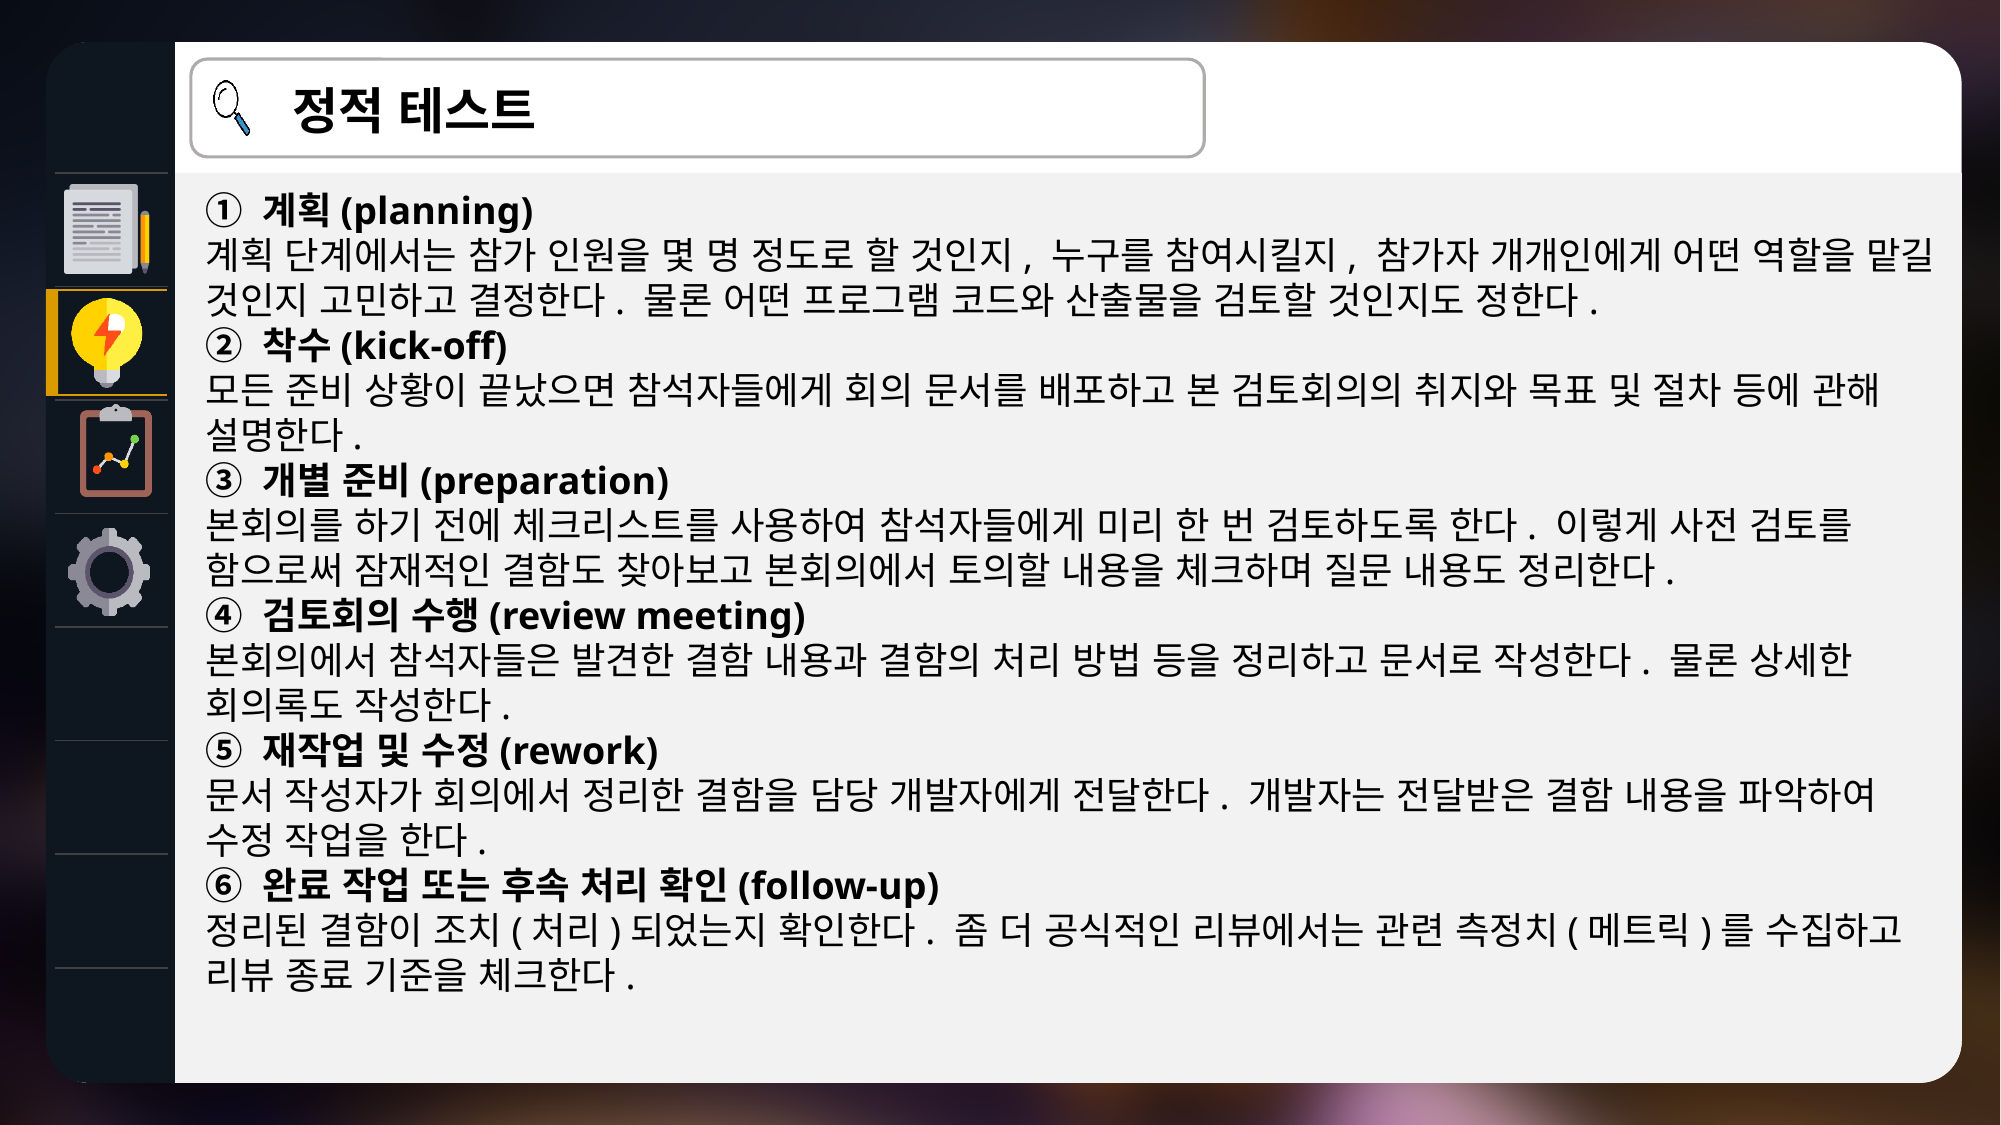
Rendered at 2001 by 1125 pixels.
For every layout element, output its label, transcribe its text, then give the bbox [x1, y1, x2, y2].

text_box ① 계획(planning) 계획 단계에서는 참가 인원을 몇 명 정도로 할 것인지, 누구를 참여시킬지, 참가자 개개인에게 어떤 역할을 맡길 것인지 고민하고 결정한다. 물론 어떤 프로그램 코드와 산출물을 검토할 것인지도 정한다. ② 착수(kick-off) 모든 준비 상황이 끝났으면 참석자들에게 회의 문서를 배포하고 본 검토회의의 취지와 목표 및 절차 등에 관해 설명한다. ③ 개별 준비(preparation) 본회의를 하기 전에 체크리스트를 사용하여 참석자들에게 미리 한 번 검토하도록 한다. 이렇게 사전 검토를 함으로써 잠재적인 결함도 찾아보고 본회의에서 토의할 내용을 체크하며 질문 내용도 정리한다. ④ 검토회의 수행(review meeting) 본회의에서 참석자들은 발견한 결함 내용과 결함의 처리 방법 등을 정리하고 문서로 작성한다. 물론 상세한 회의록도 작성한다. ⑤ 재작업 및 수정(rework) 문서 작성자가 회의에서 정리한 결함을 담당 개발자에게 전달한다. 개발자는 전달받은 결함 내용을 파악하여 수정 작업을 한다. ⑥ 완료 작업 또는 후속 처리 확인(follow-up) 정리된 결함이 조치(처리)되었는지 확인한다. 좀 더 공식적인 리뷰에서는 관련 측정치(메트릭)를 수집하고 리뷰 종료 기준을 체크한다. [190, 179, 1965, 1005]
picture [0, 0, 2001, 1125]
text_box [45, 290, 167, 395]
text_box [189, 58, 1206, 158]
text_box 정적 테스트 [277, 72, 1188, 147]
